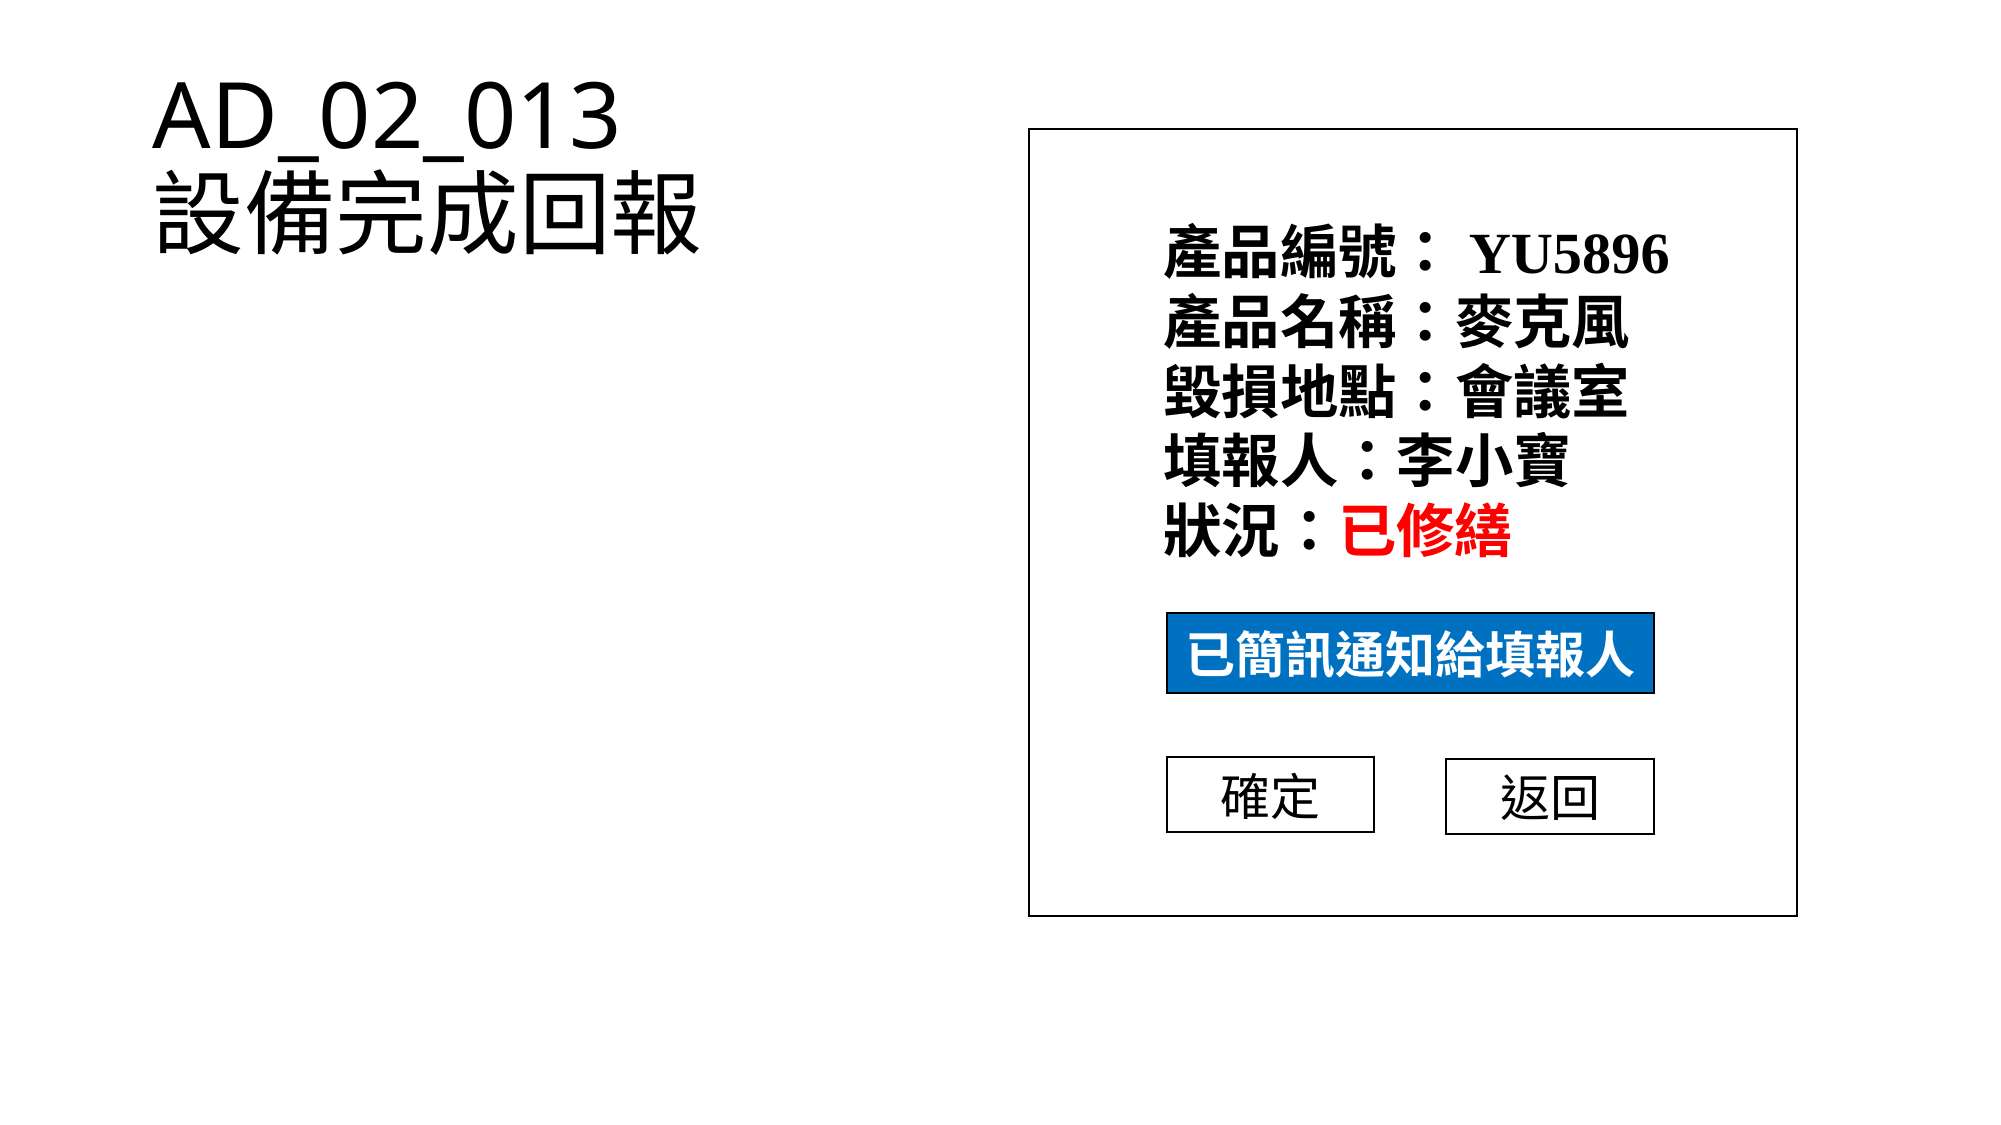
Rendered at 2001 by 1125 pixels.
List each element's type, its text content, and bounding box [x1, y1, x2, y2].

text_box 確定 [1166, 756, 1375, 833]
title AD_02_013 設備完成回報 [137, 59, 1863, 278]
text_box 返回 [1445, 758, 1655, 835]
text_box [1028, 128, 1798, 917]
text_box 已簡訊通知給填報人 [1166, 612, 1655, 694]
text_box 產品編號：YU5896 產品名稱：麥克風 毀損地點：會議室 填報人：李小寶 狀況：已修繕 [1148, 168, 1777, 612]
